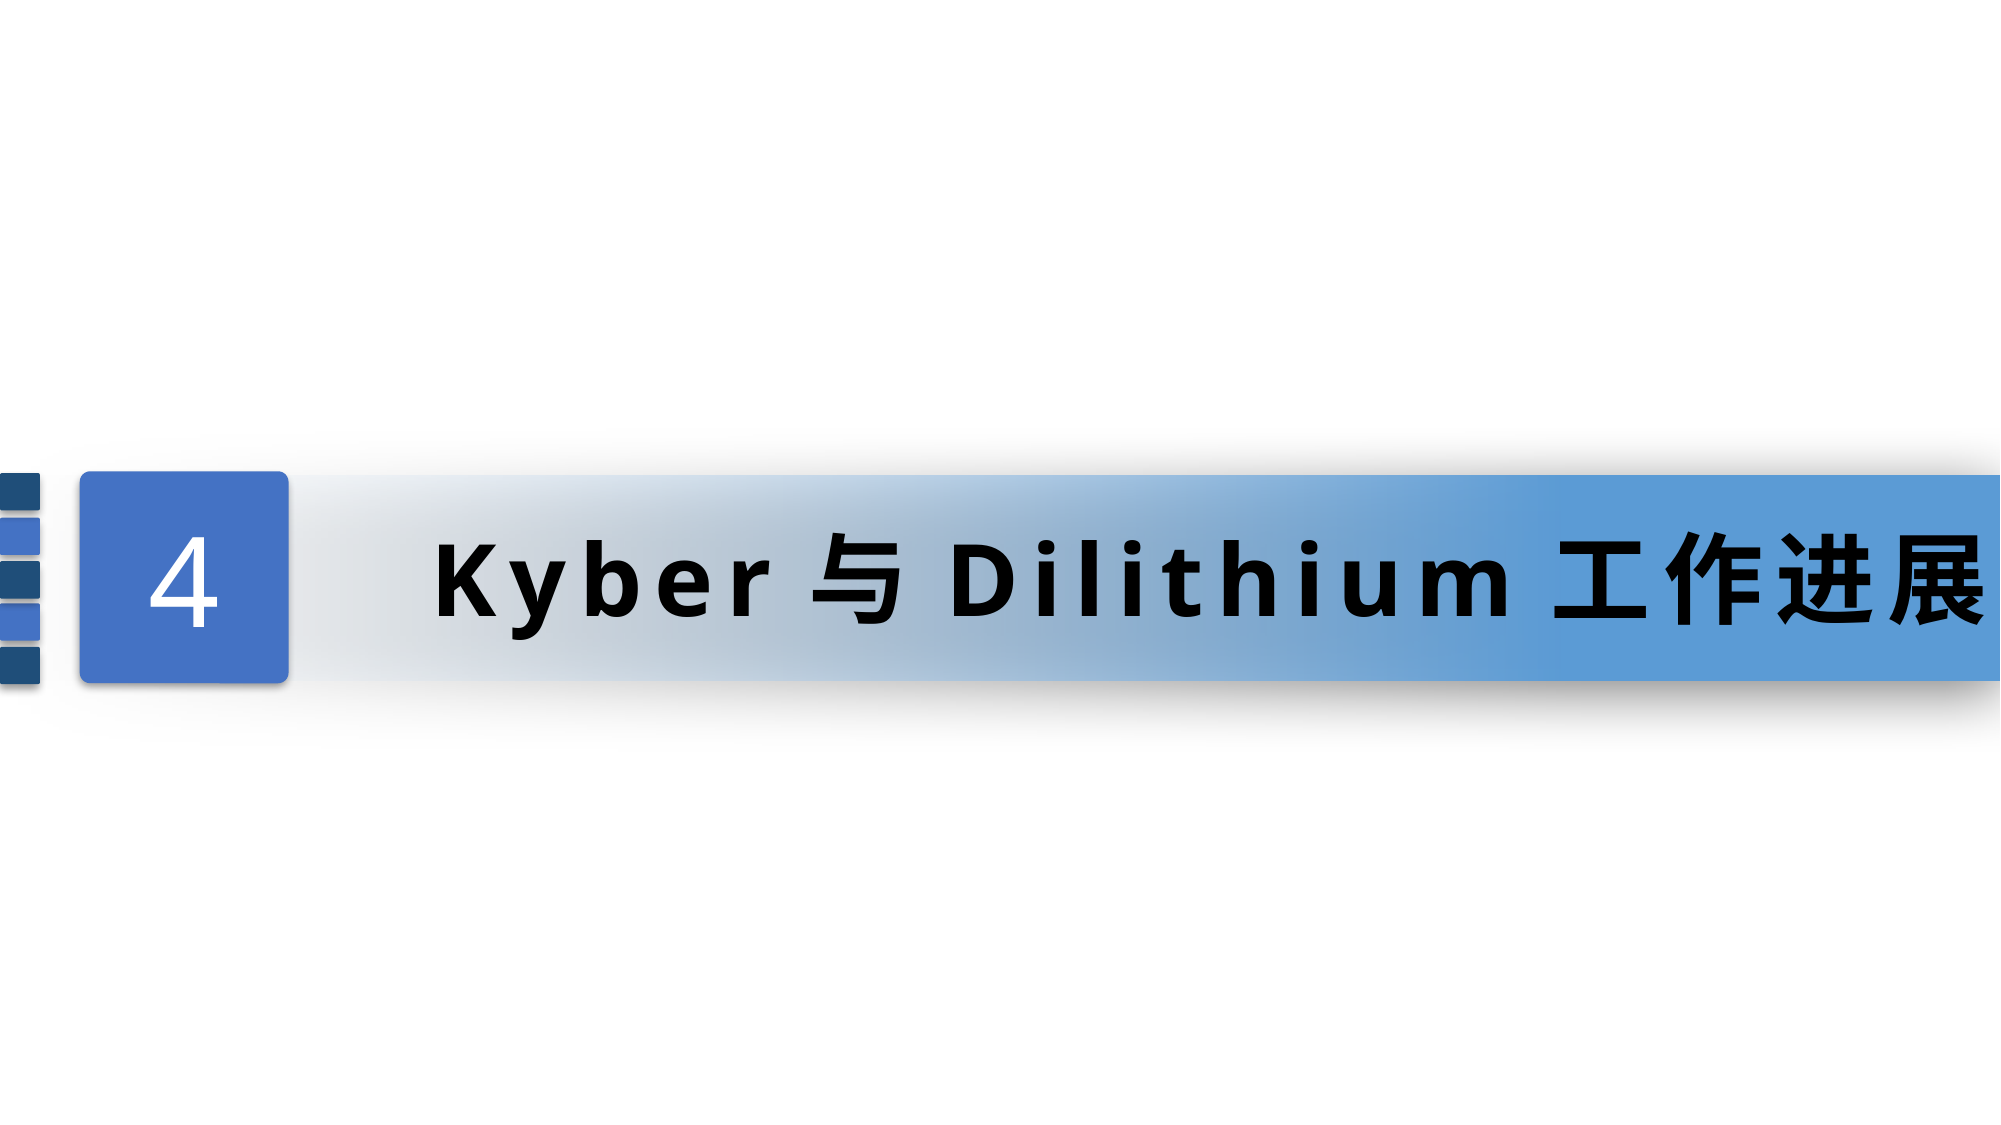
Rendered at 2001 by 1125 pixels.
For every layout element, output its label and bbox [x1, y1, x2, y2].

text_box [0, 471, 2000, 767]
